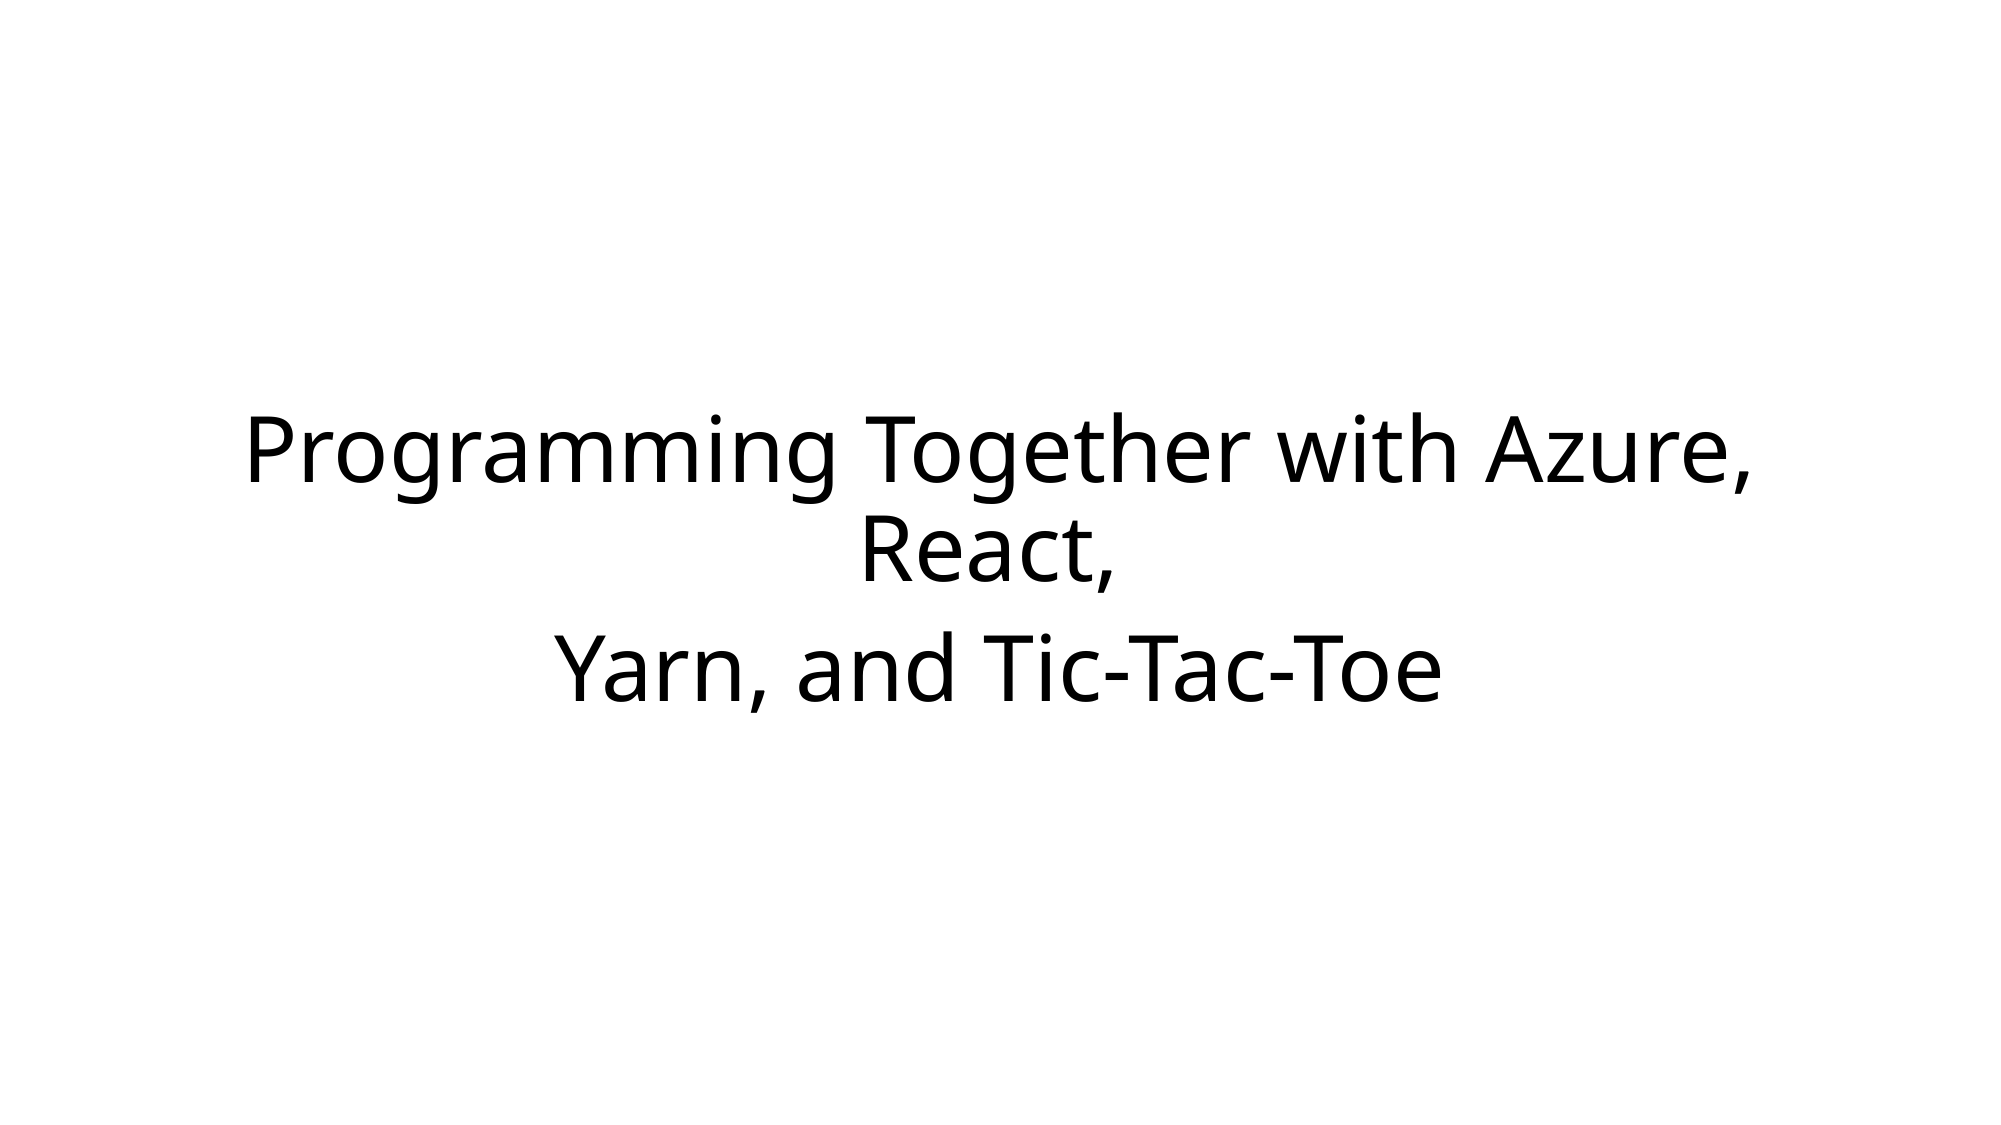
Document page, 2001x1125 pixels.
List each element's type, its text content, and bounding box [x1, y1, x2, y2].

list Programming Together with Azure, React, Yarn, and Tic-Tac-Toe [137, 503, 1863, 622]
